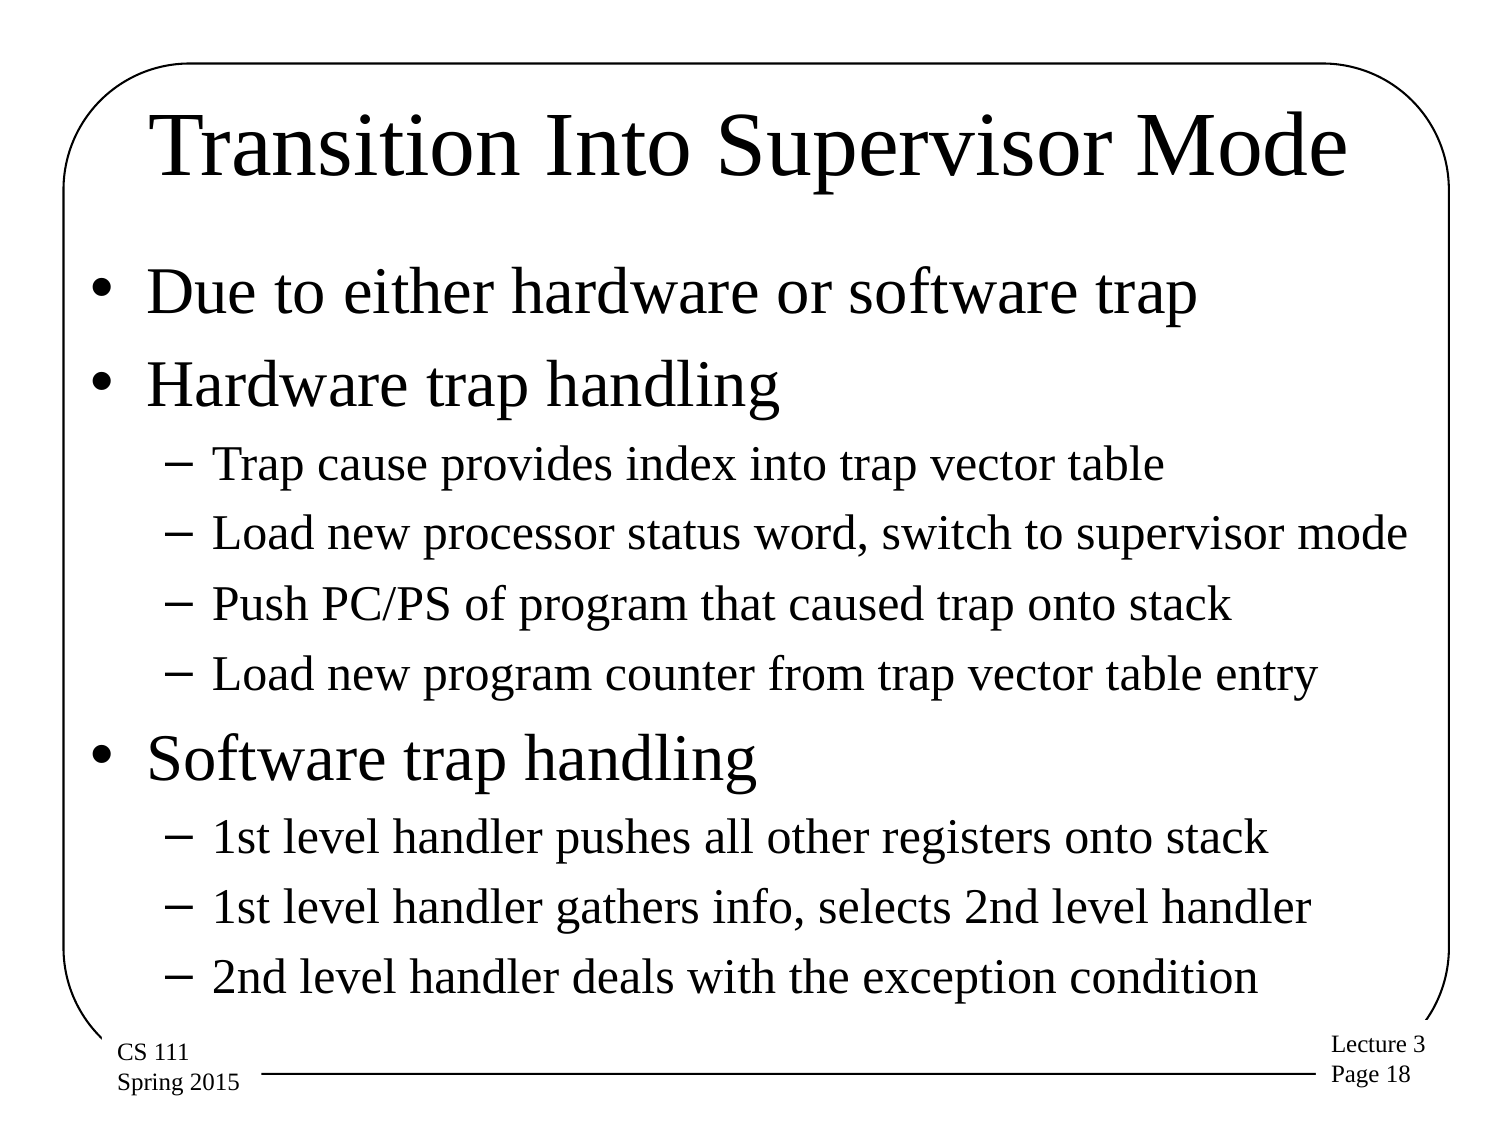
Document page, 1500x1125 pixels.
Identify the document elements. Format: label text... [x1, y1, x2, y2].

list Due to either hardware or software trap Hardware trap handling Trap cause provides index into trap vector table Load new processor status word, switch to supervisor mode Push PC/PS of program that caused trap onto stack Load new program counter from trap vector table entry Software trap handling 1st level handler pushes all other registers onto stack 1st level handler gathers info, selects 2nd level handler 2nd level handler deals with the exception condition [74, 239, 1426, 982]
title Transition Into Supervisor Mode [74, 44, 1426, 233]
